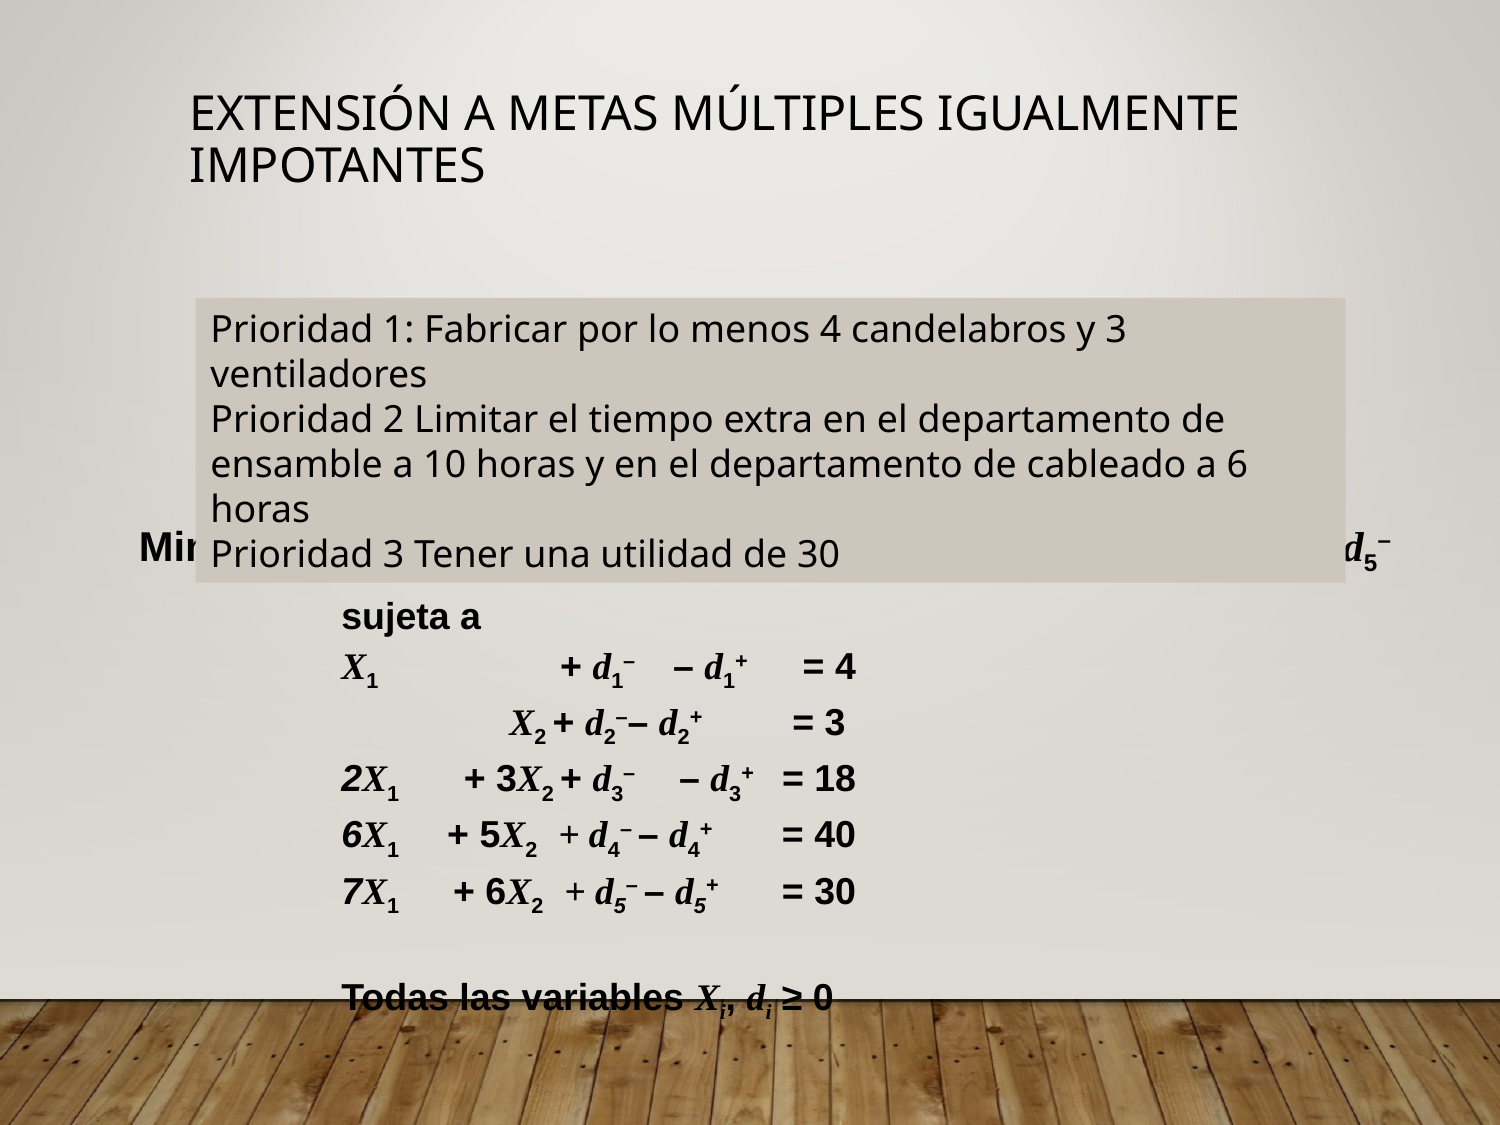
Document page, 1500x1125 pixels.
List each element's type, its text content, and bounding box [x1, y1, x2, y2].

picture [0, 0, 1500, 395]
title Extensión a metas múltiples igualmente impotantes [174, 81, 1325, 203]
text_box Prioridad 1: Fabricar por lo menos 4 candelabros y 3 ventiladores Prioridad 2 Limitar el tiempo extra en el departamento de ensamble a 10 horas y en el departamento de cableado a 6 horas Prioridad 3 Tener una utilidad de 30 [195, 297, 1346, 583]
picture [0, 999, 1500, 1125]
text_box sujeta a X1 + d1– – d1+ = 4 X2 + d2– – d2+ = 3 2X1 + 3X2 + d3– – d3+ = 18 6X1 + 5X2 + d4– – d4+ = 40 7X1 + 6X2 + d5– – d5+ = 30 Todas las variables Xi, di ≥ 0 [326, 584, 976, 1031]
text_box Minimizar la desviación total = P1 (d1– + d2– )+ P2 ( d3+ + d4+ )+ P3d5– [123, 512, 1418, 584]
